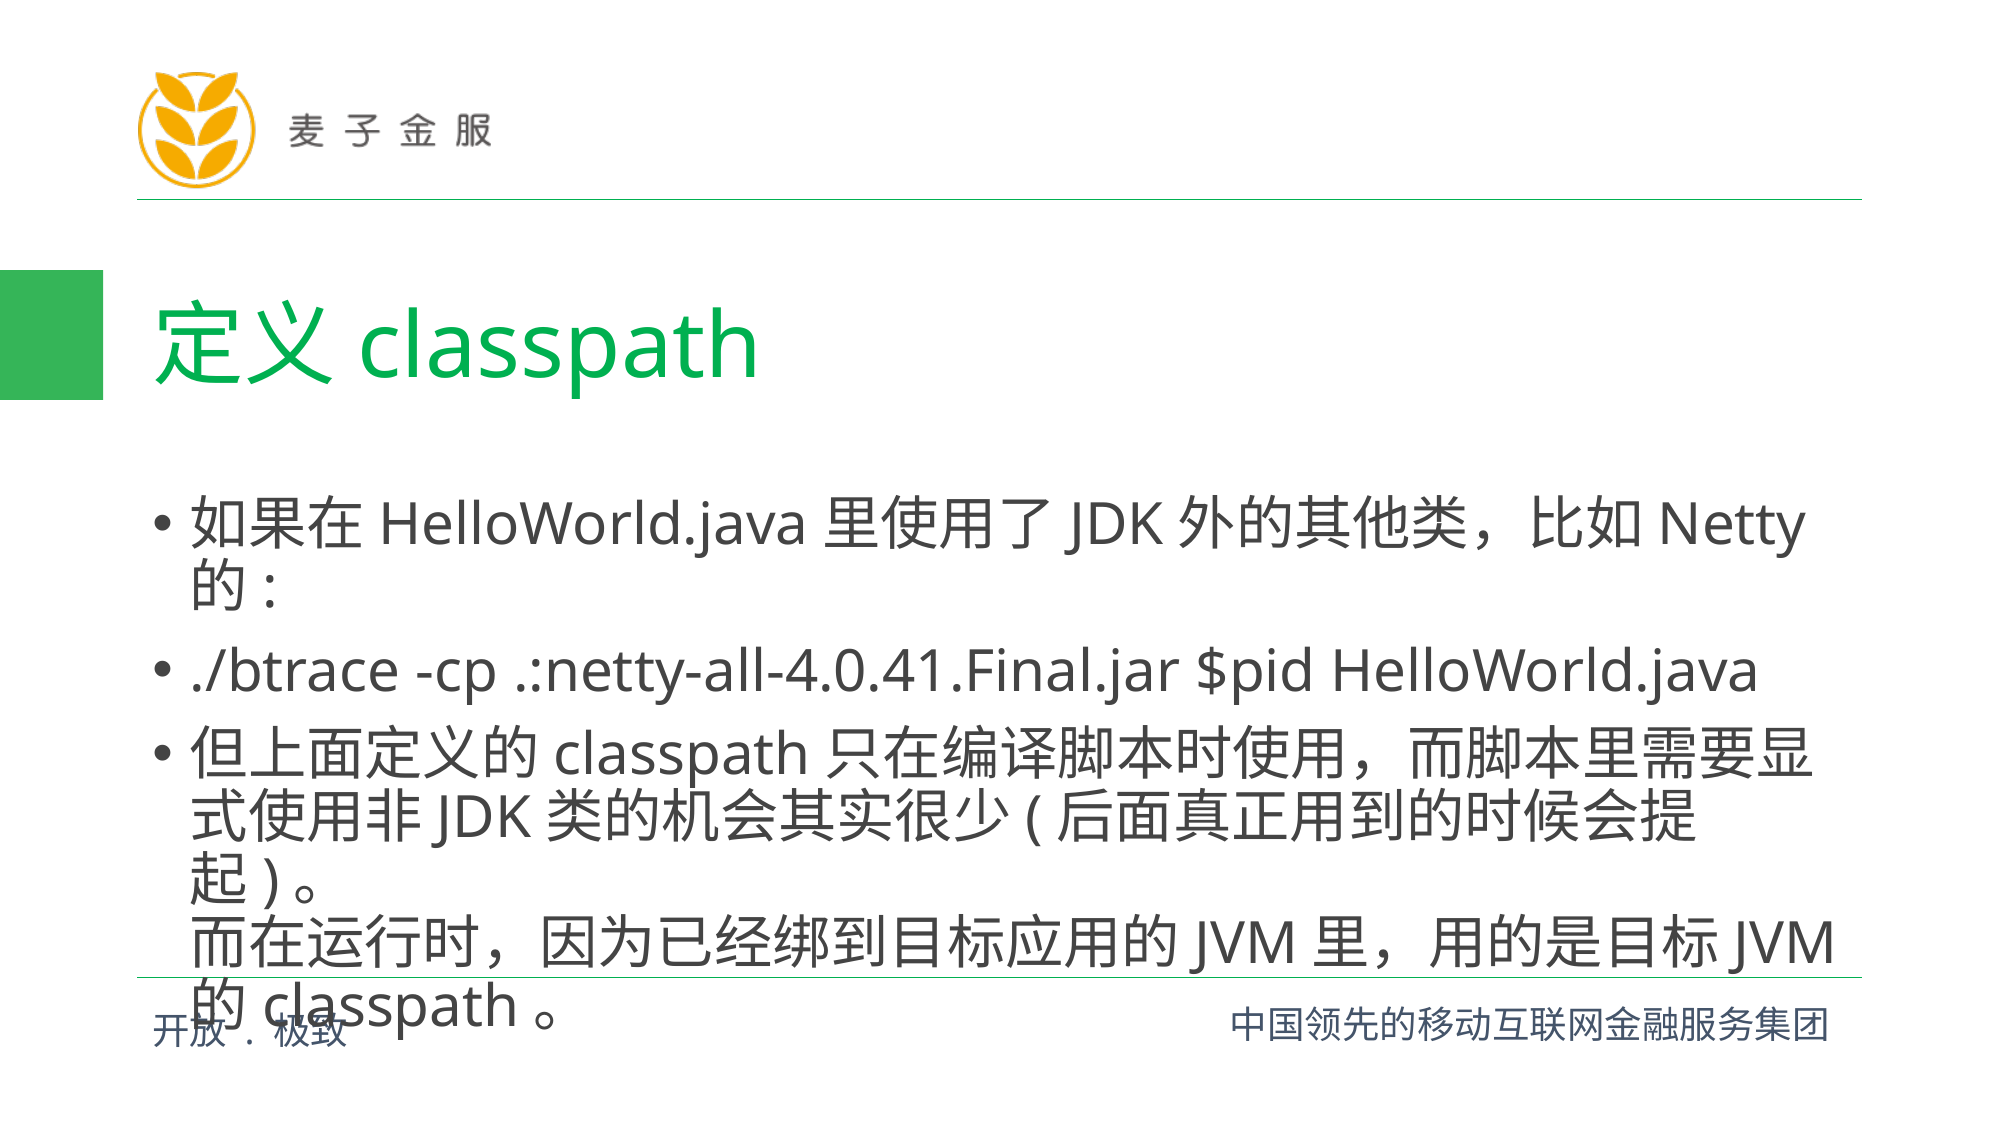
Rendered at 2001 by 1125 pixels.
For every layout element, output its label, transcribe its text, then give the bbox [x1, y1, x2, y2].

picture [137, 58, 492, 199]
list 如果在HelloWorld.java里使用了JDK外的其他类，比如Netty的: ./btrace -cp .:netty-all-4.0.41.Final.jar $pid HelloWorld.java 但上面定义的classpath只在编译脚本时使用，而脚本里需要显式使用非JDK类的机会其实很少(后面真正用到的时候会提起)。 而在运行时，因为已经绑到目标应用的JVM里，用的是目标JVM的classpath。 [137, 486, 1863, 955]
text_box [0, 270, 104, 400]
title 定义classpath [137, 257, 1863, 438]
